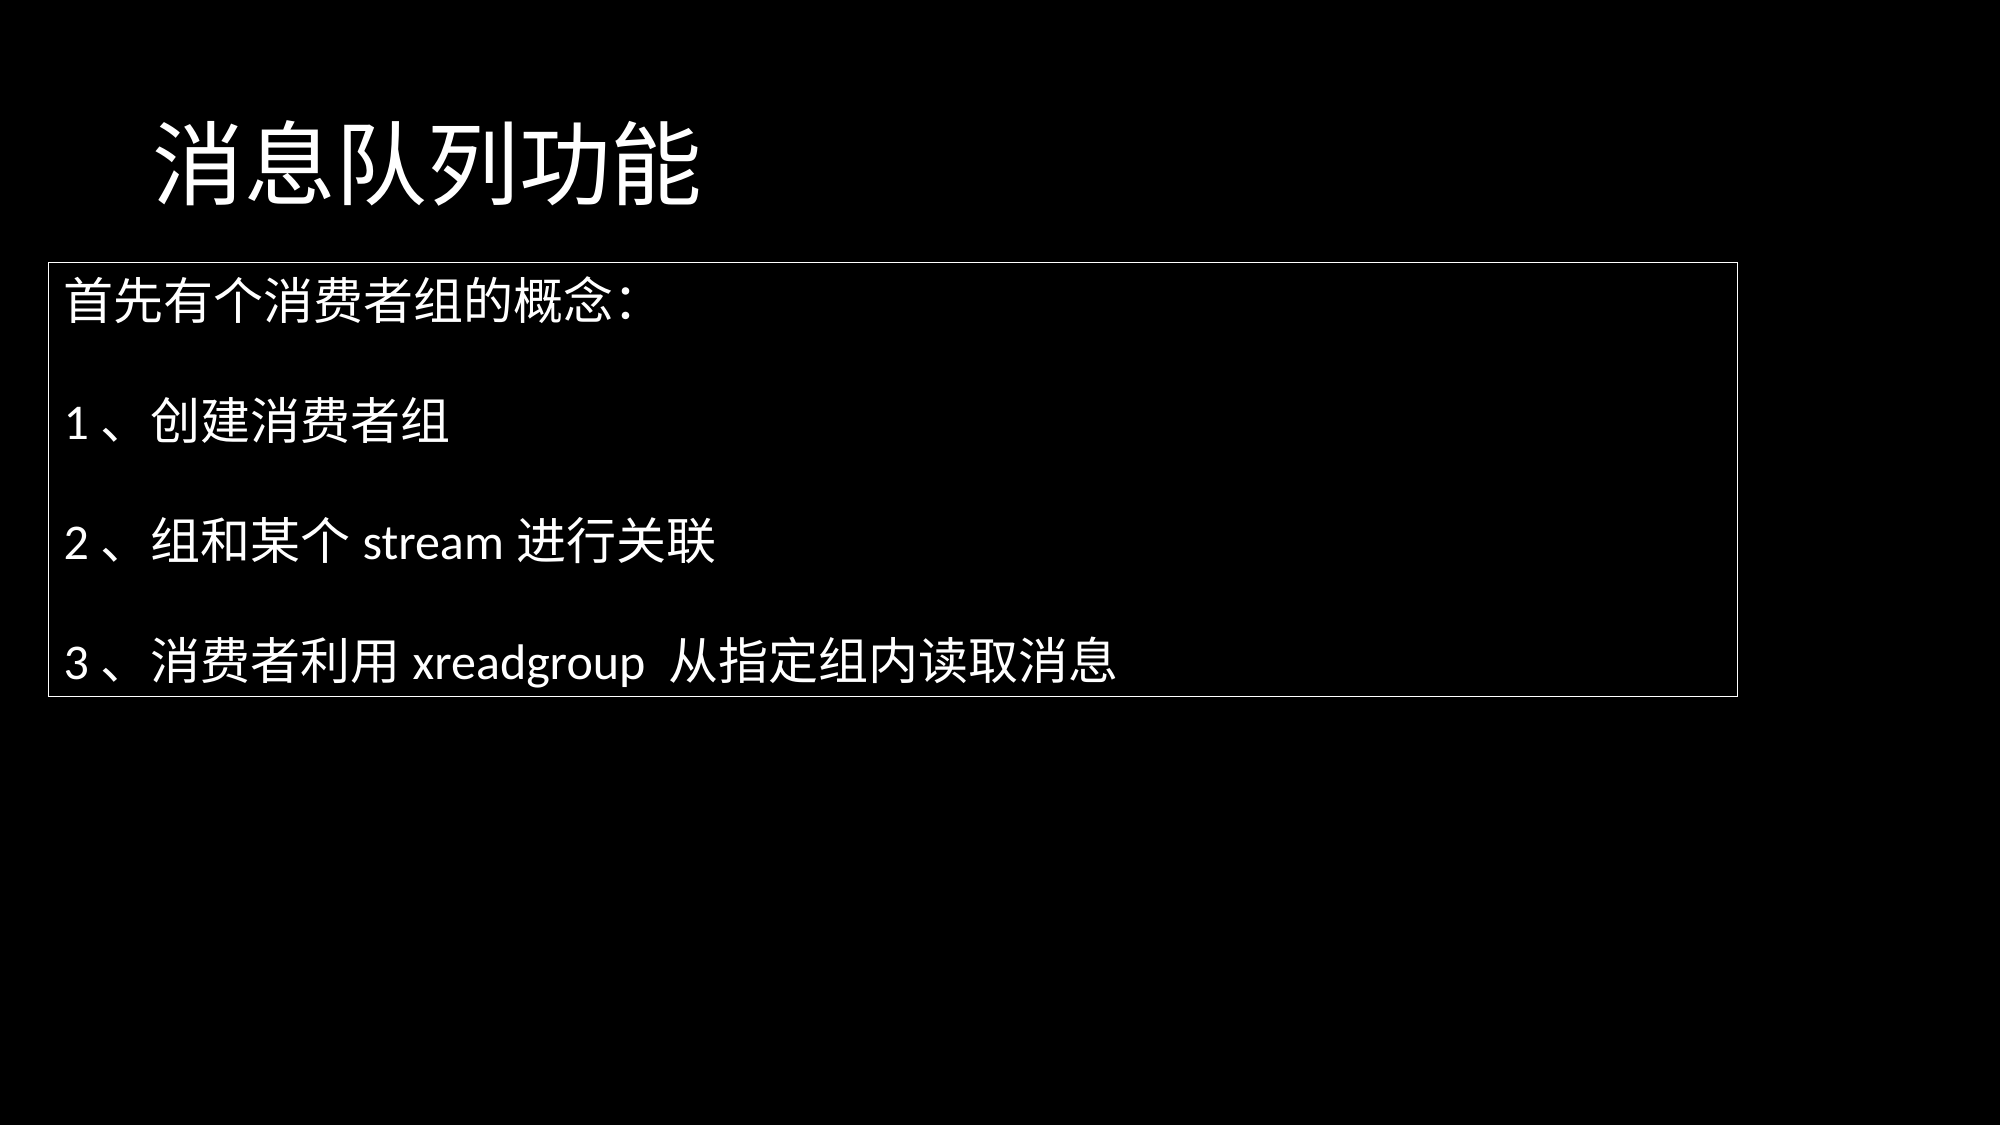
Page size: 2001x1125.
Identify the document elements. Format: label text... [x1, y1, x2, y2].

text_box 首先有个消费者组的概念： 1、创建消费者组 2、组和某个stream进行关联 3、消费者利用xreadgroup 从指定组内读取消息 [48, 262, 1738, 697]
title 消息队列功能 [137, 59, 1863, 278]
